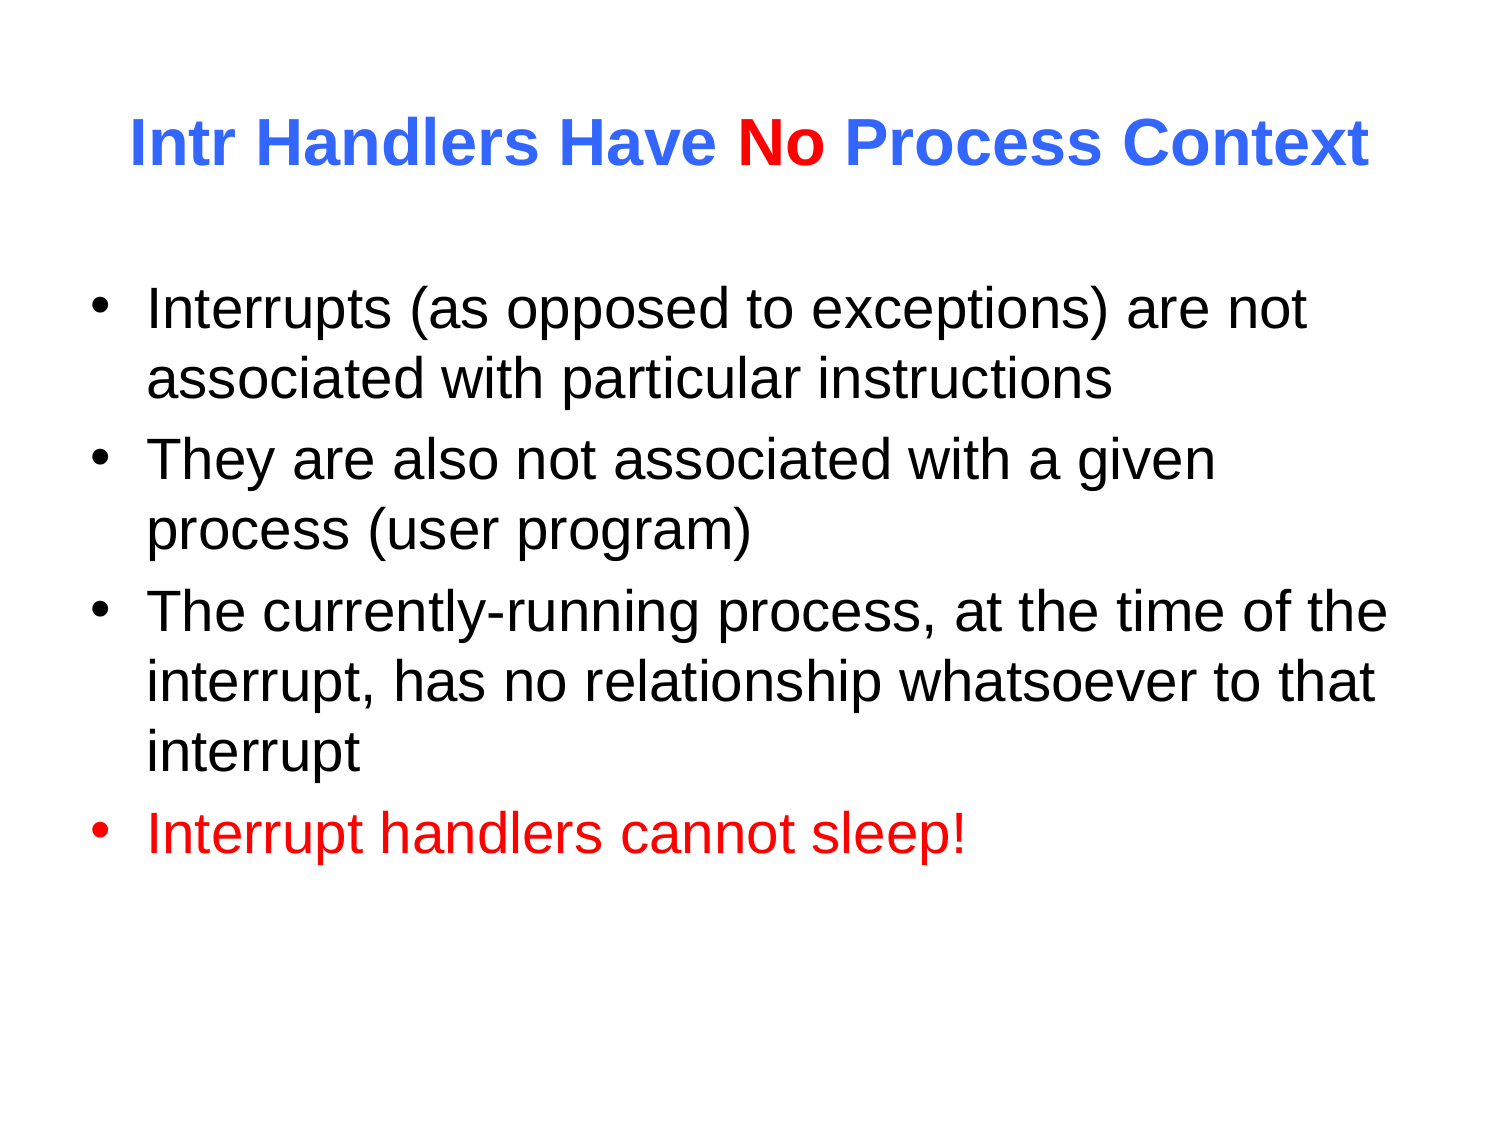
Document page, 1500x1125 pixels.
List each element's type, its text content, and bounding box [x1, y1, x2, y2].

list Interrupts (as opposed to exceptions) are not associated with particular instructions They are also not associated with a given process (user program) The currently-running process, at the time of the interrupt, has no relationship whatsoever to that interrupt Interrupt handlers cannot sleep! [75, 262, 1425, 1005]
title Intr Handlers Have No Process Context [75, 45, 1425, 233]
